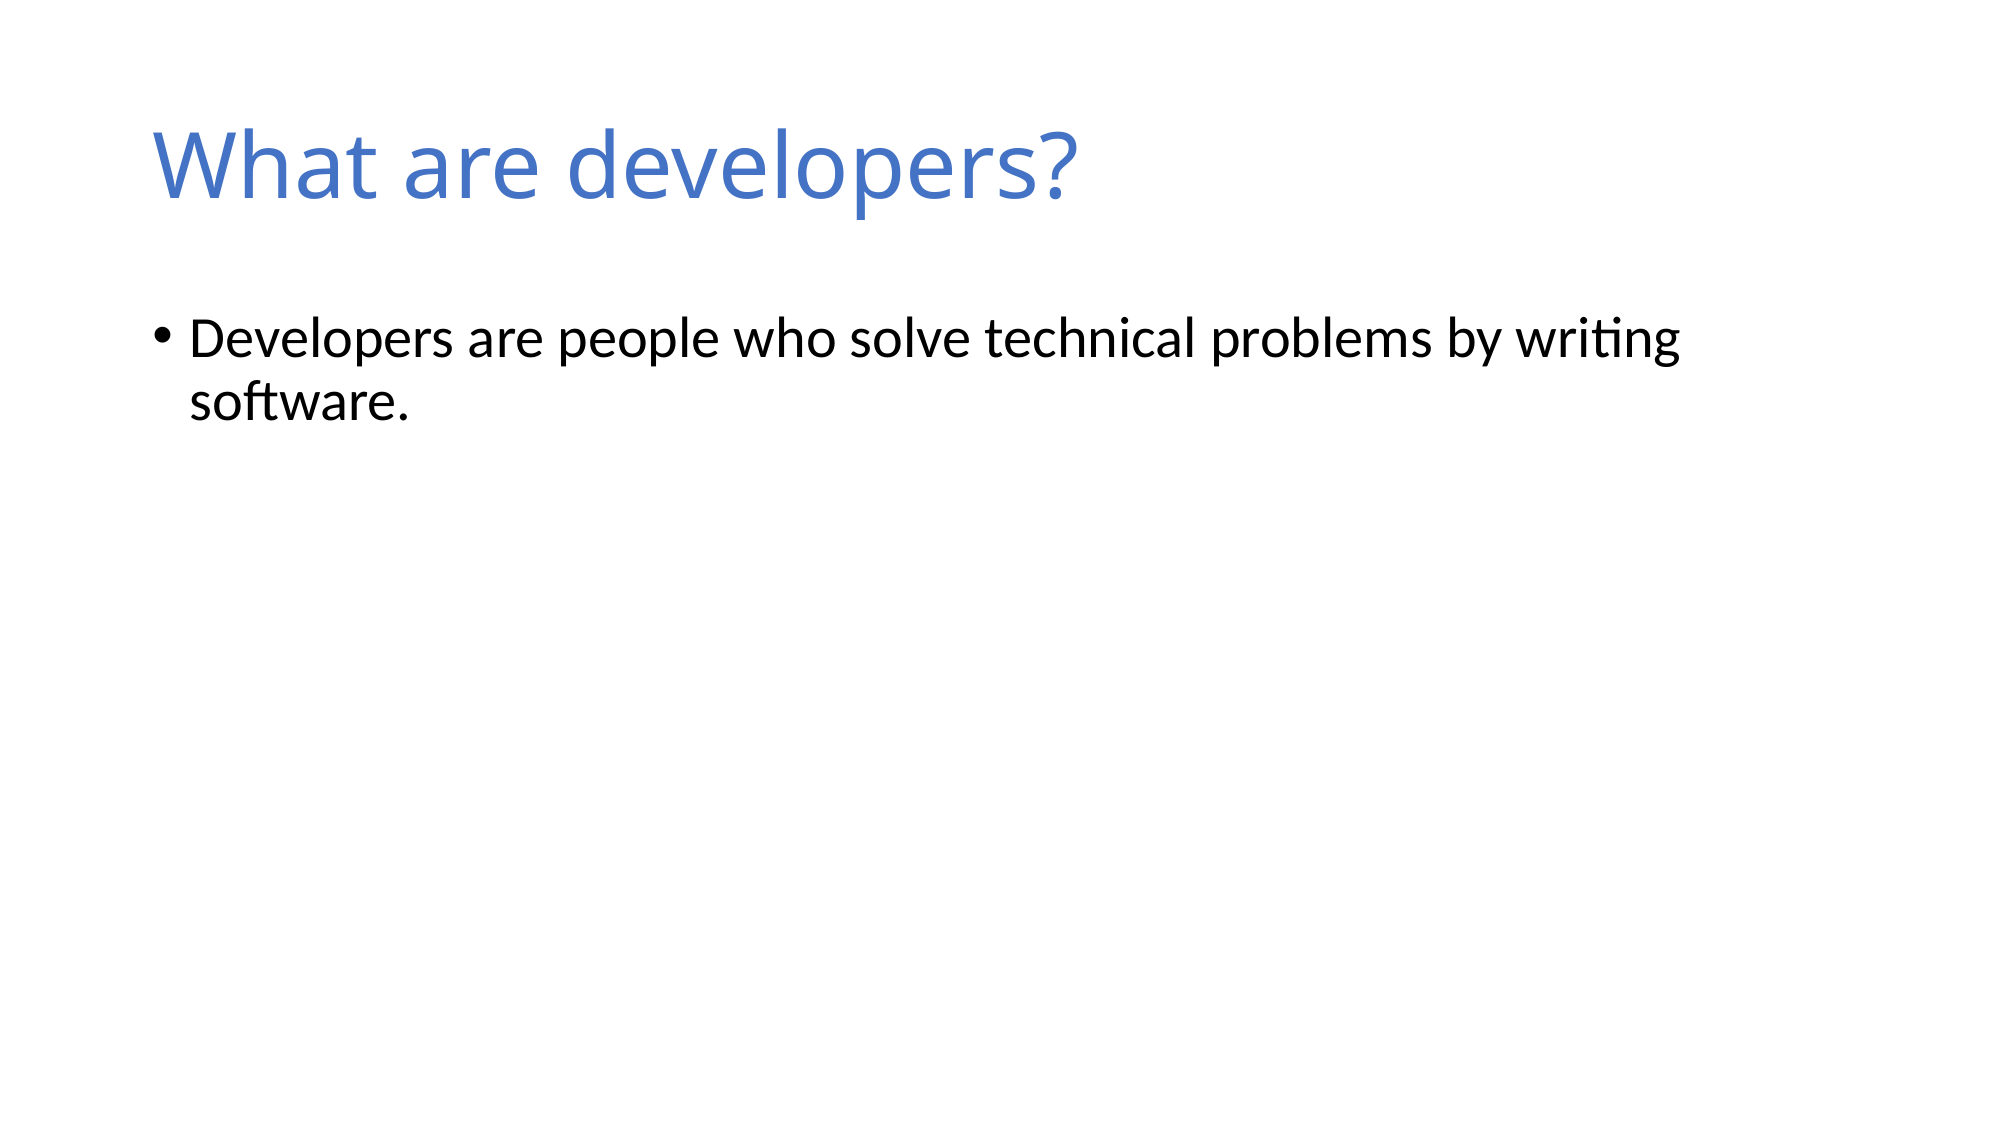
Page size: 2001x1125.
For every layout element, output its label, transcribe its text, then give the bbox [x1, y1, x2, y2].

list Developers are people who solve technical problems by writing software. [137, 299, 1863, 1014]
title What are developers? [137, 59, 1863, 278]
